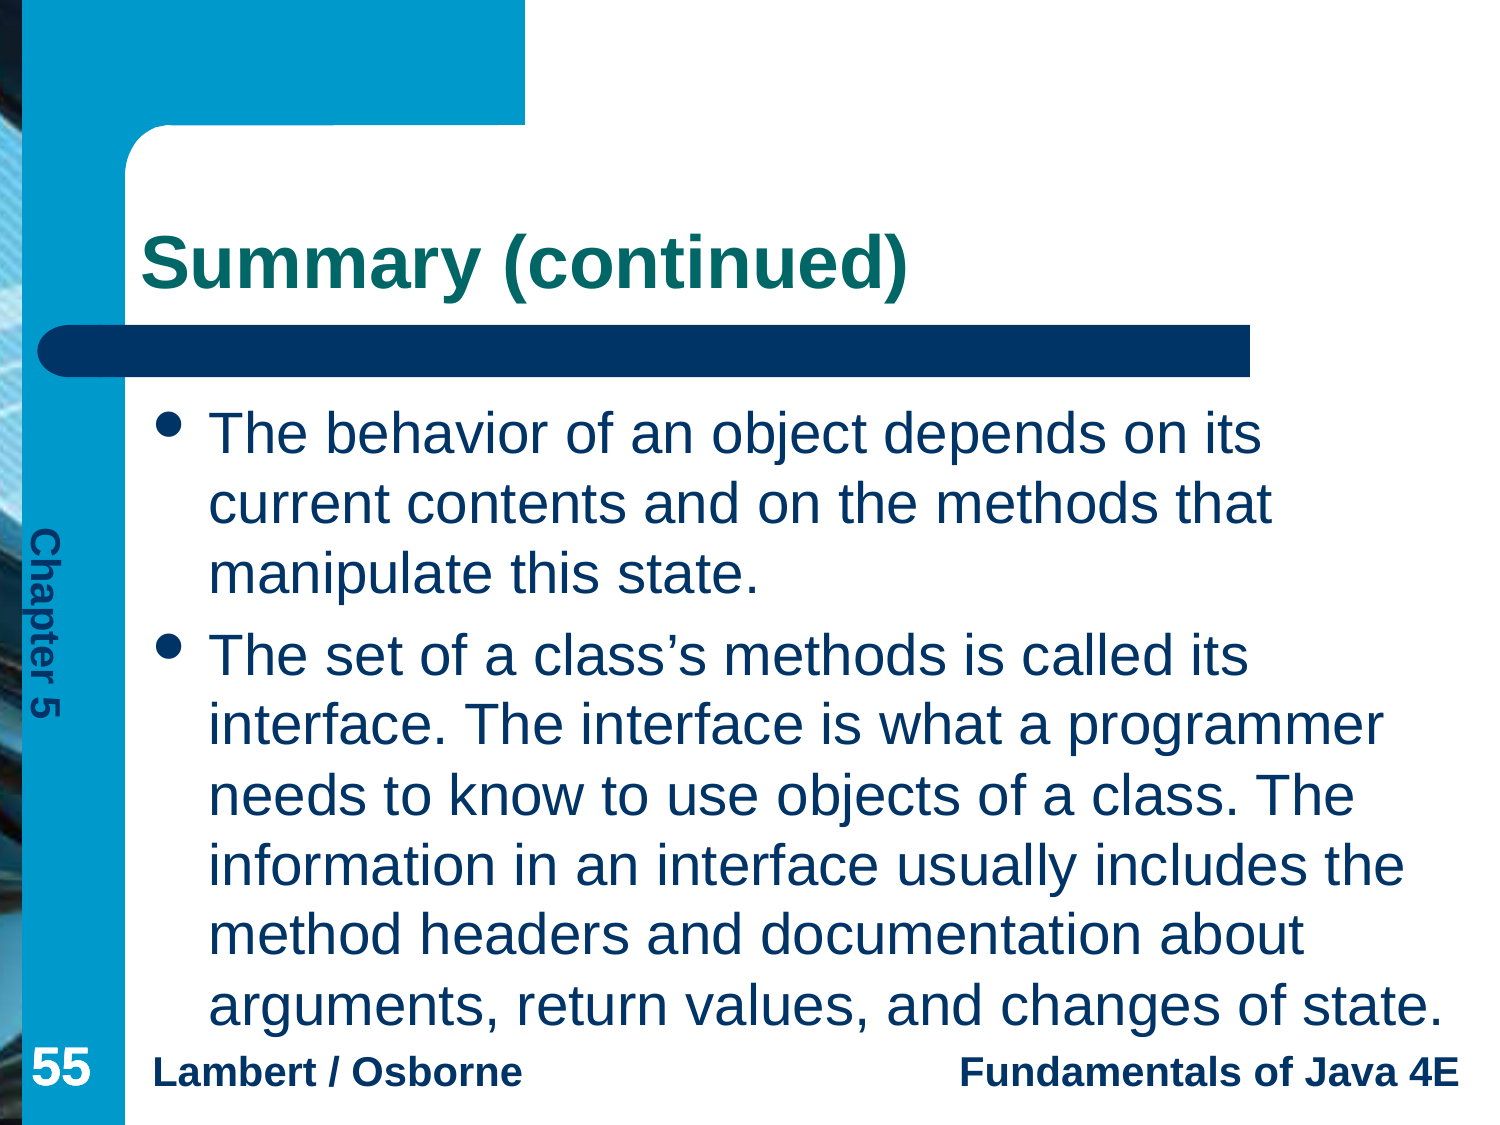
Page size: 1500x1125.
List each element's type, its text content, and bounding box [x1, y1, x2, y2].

list The behavior of an object depends on its current contents and on the methods that manipulate this state. The set of a class’s methods is called its interface. The interface is what a programmer needs to know to use objects of a class. The information in an interface usually includes the method headers and documentation about arguments, return values, and changes of state. [137, 387, 1476, 999]
text_box 55 [13, 1023, 111, 1105]
title Summary (continued) [124, 124, 1426, 313]
picture [0, 0, 22, 1125]
